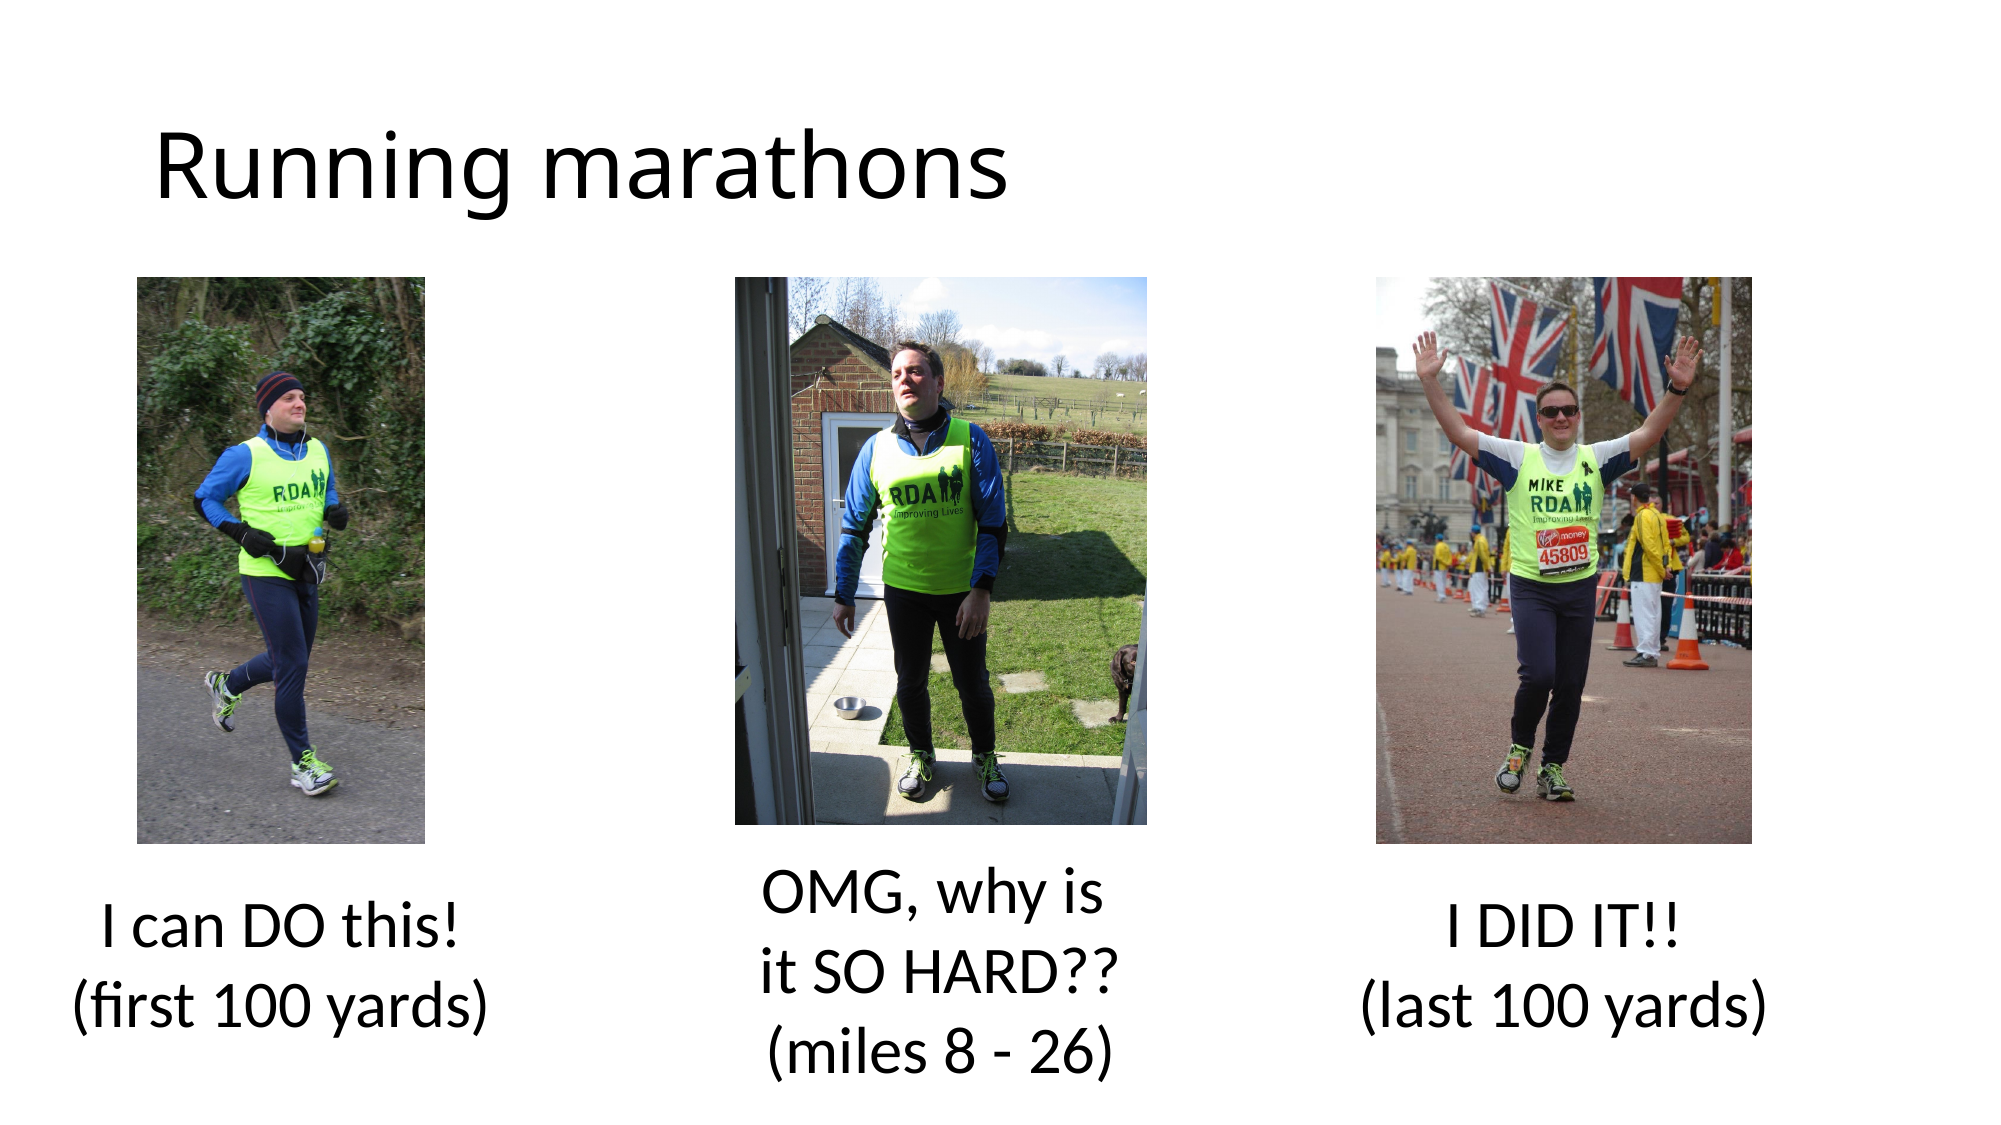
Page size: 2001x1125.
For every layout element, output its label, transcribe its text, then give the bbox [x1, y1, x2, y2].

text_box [52, 277, 510, 1051]
title Running marathons [137, 59, 1863, 278]
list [1376, 277, 1752, 844]
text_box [735, 277, 1147, 1098]
text_box I DID IT!! (last 100 yards) [1343, 873, 1785, 1049]
